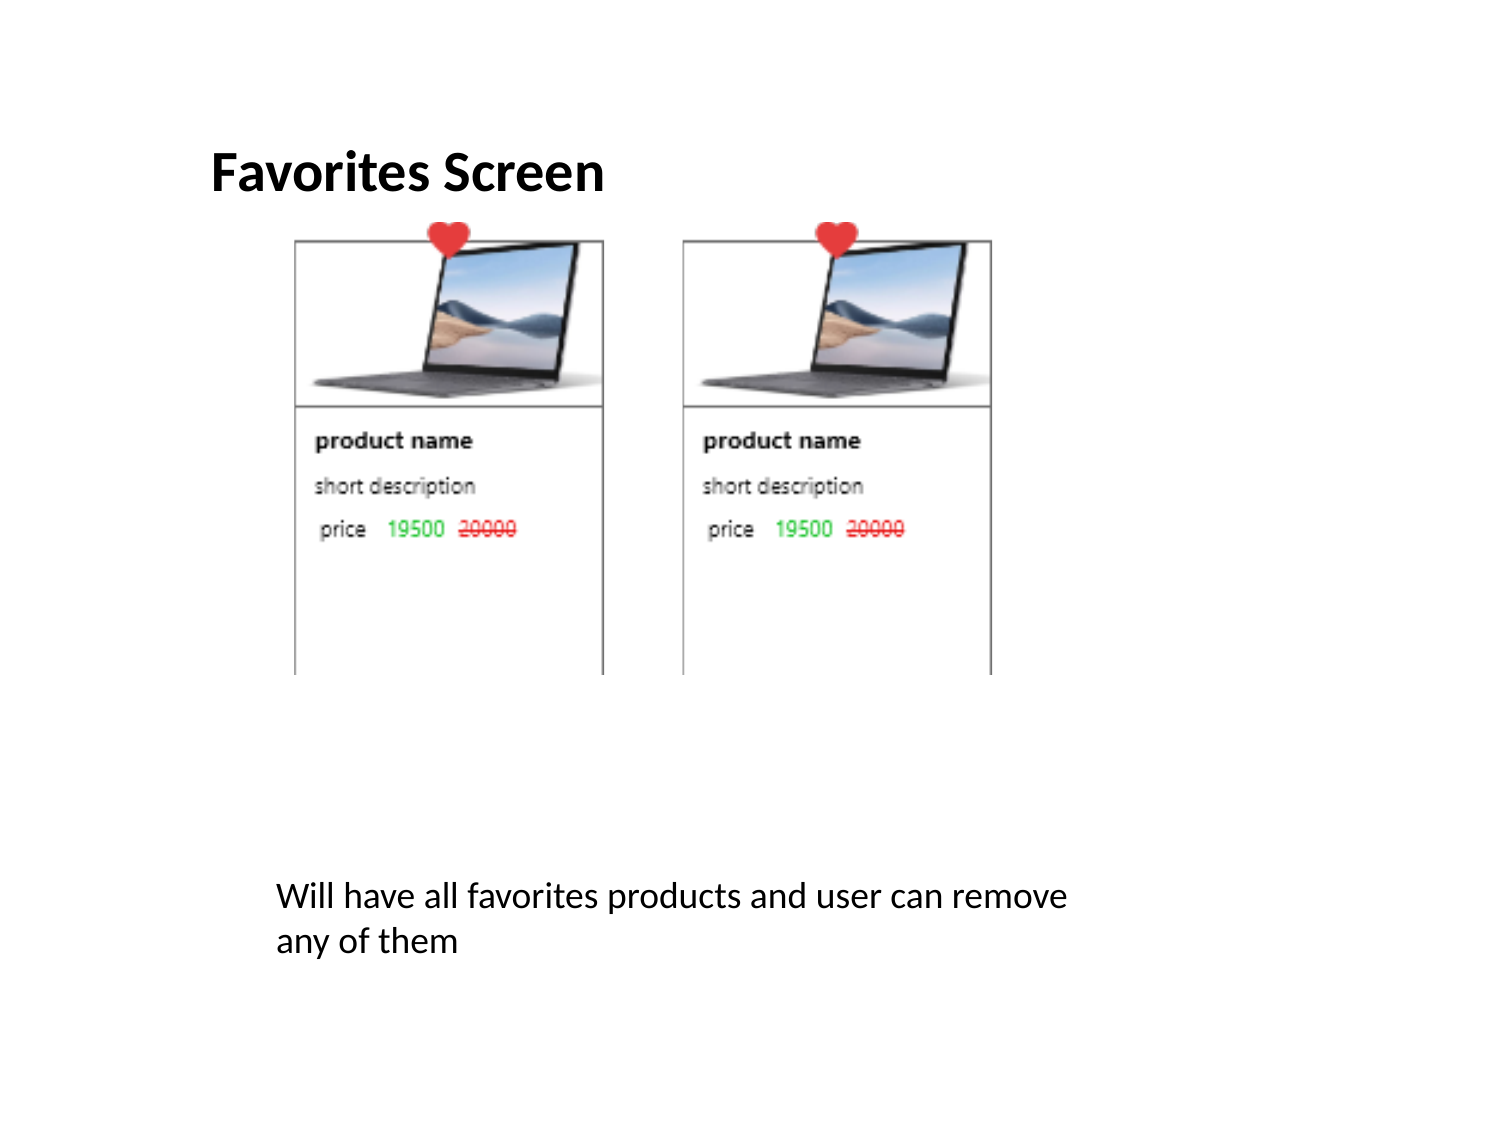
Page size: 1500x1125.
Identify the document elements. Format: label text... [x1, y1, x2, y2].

picture [682, 222, 993, 676]
picture [294, 222, 605, 676]
text_box Favorites Screen [197, 125, 667, 281]
text_box Will have all favorites products and user can remove any of them [261, 863, 1104, 969]
